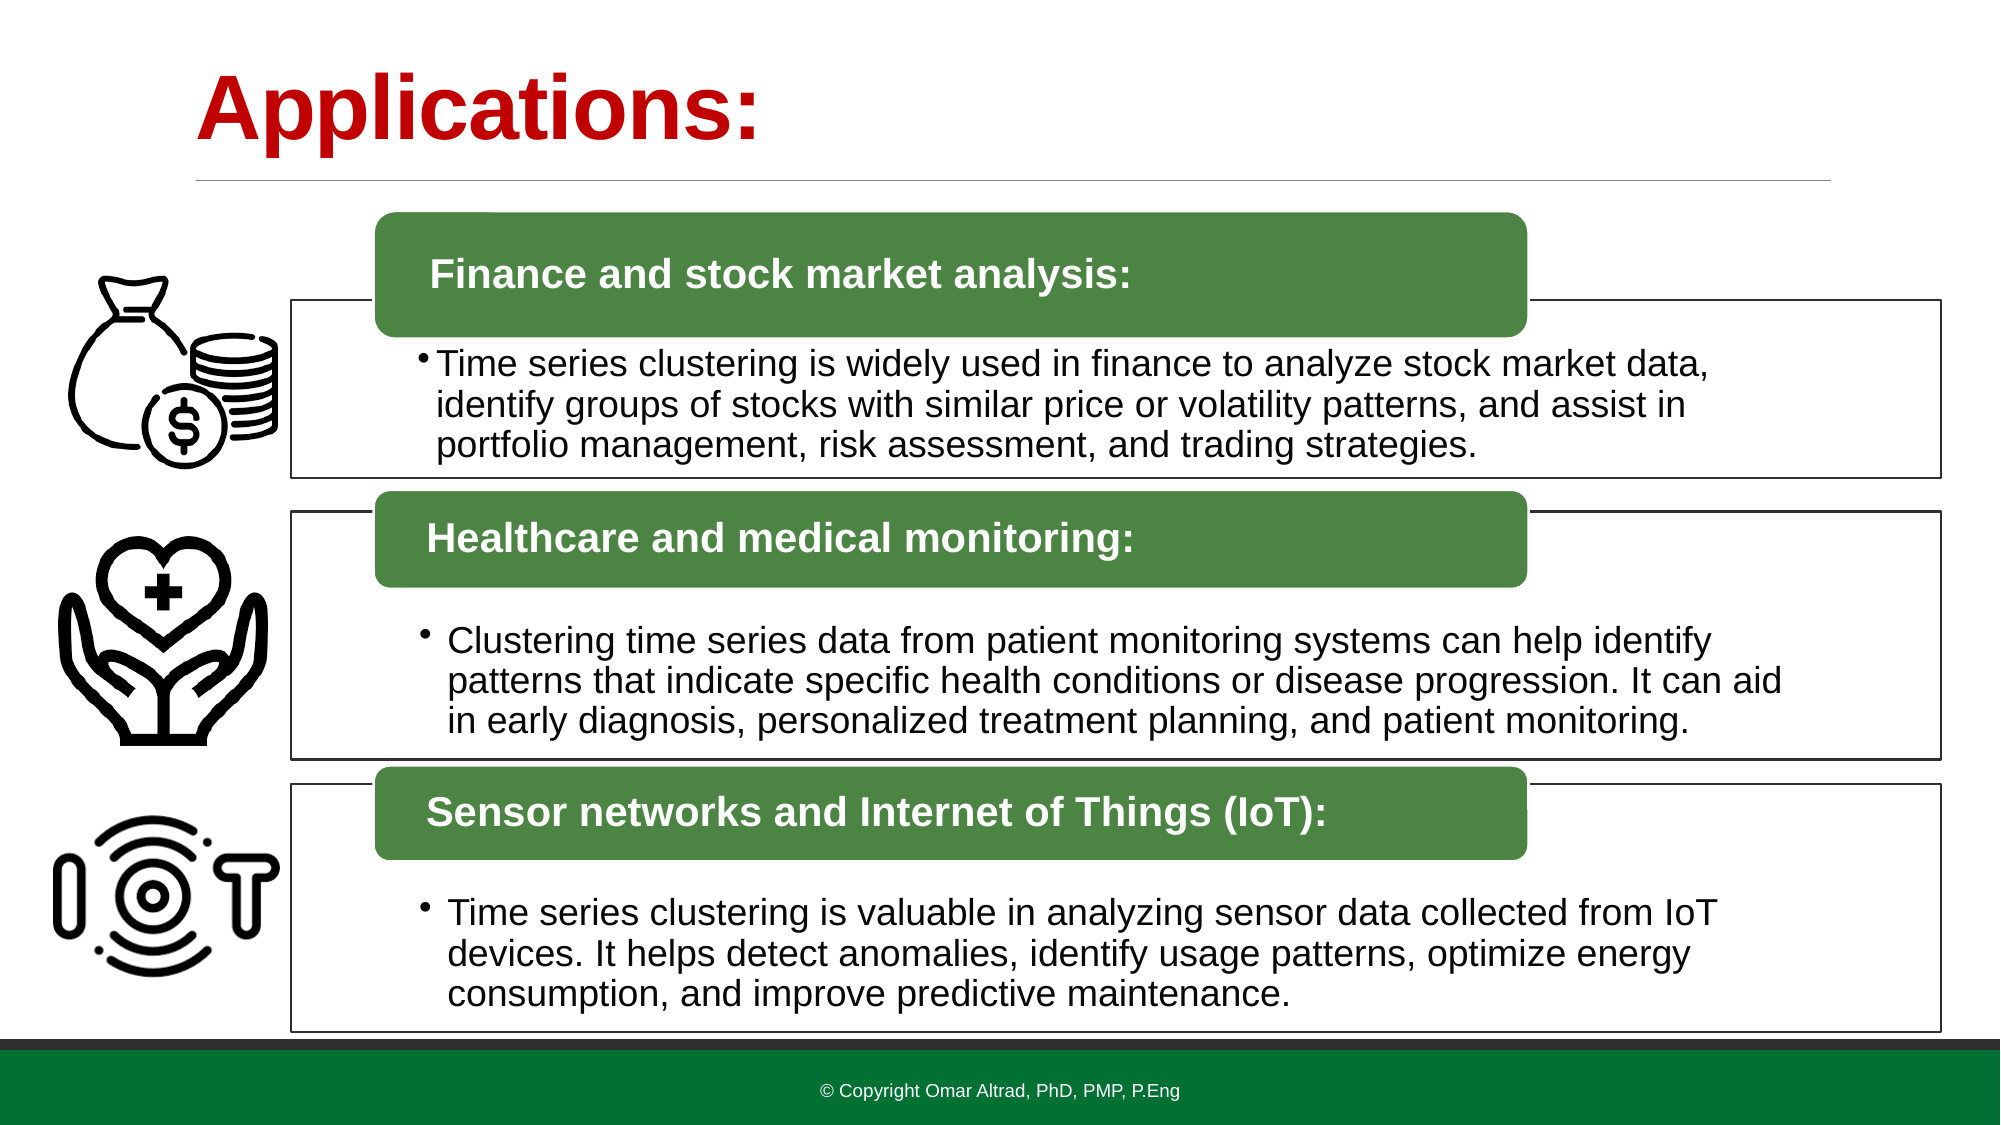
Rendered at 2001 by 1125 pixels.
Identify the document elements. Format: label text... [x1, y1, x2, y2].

picture [68, 266, 279, 477]
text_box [290, 204, 1942, 1039]
picture [52, 782, 280, 1009]
footer © Copyright Omar Altrad, PhD, PMP, P.Eng [604, 1059, 1396, 1120]
picture [58, 536, 269, 747]
title Applications: [180, 47, 1830, 176]
